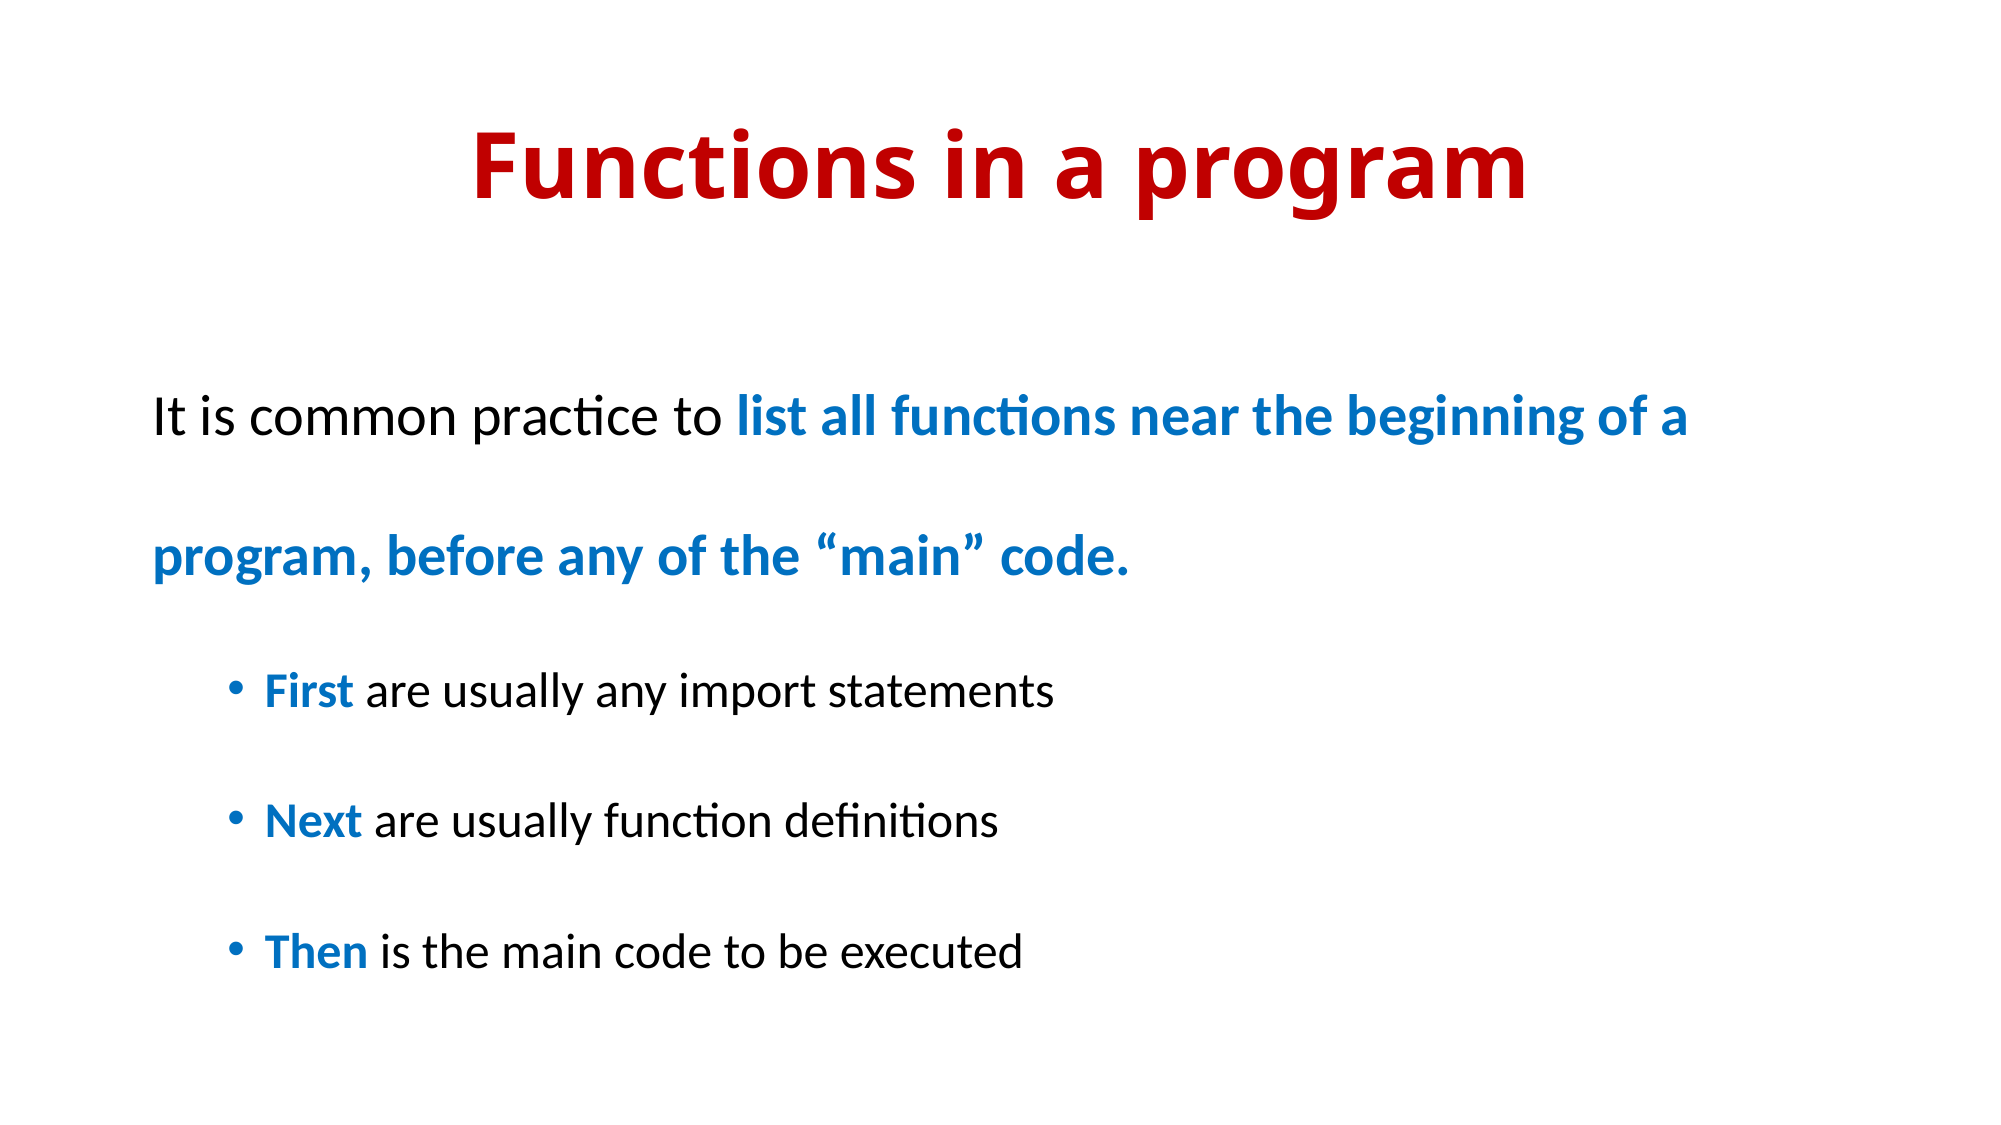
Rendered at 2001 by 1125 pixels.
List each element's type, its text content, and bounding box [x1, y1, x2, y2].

title Functions in a program [137, 59, 1863, 278]
list It is common practice to list all functions near the beginning of a program, before any of the “main” code. First are usually any import statements Next are usually function definitions Then is the main code to be executed [137, 299, 1863, 1014]
